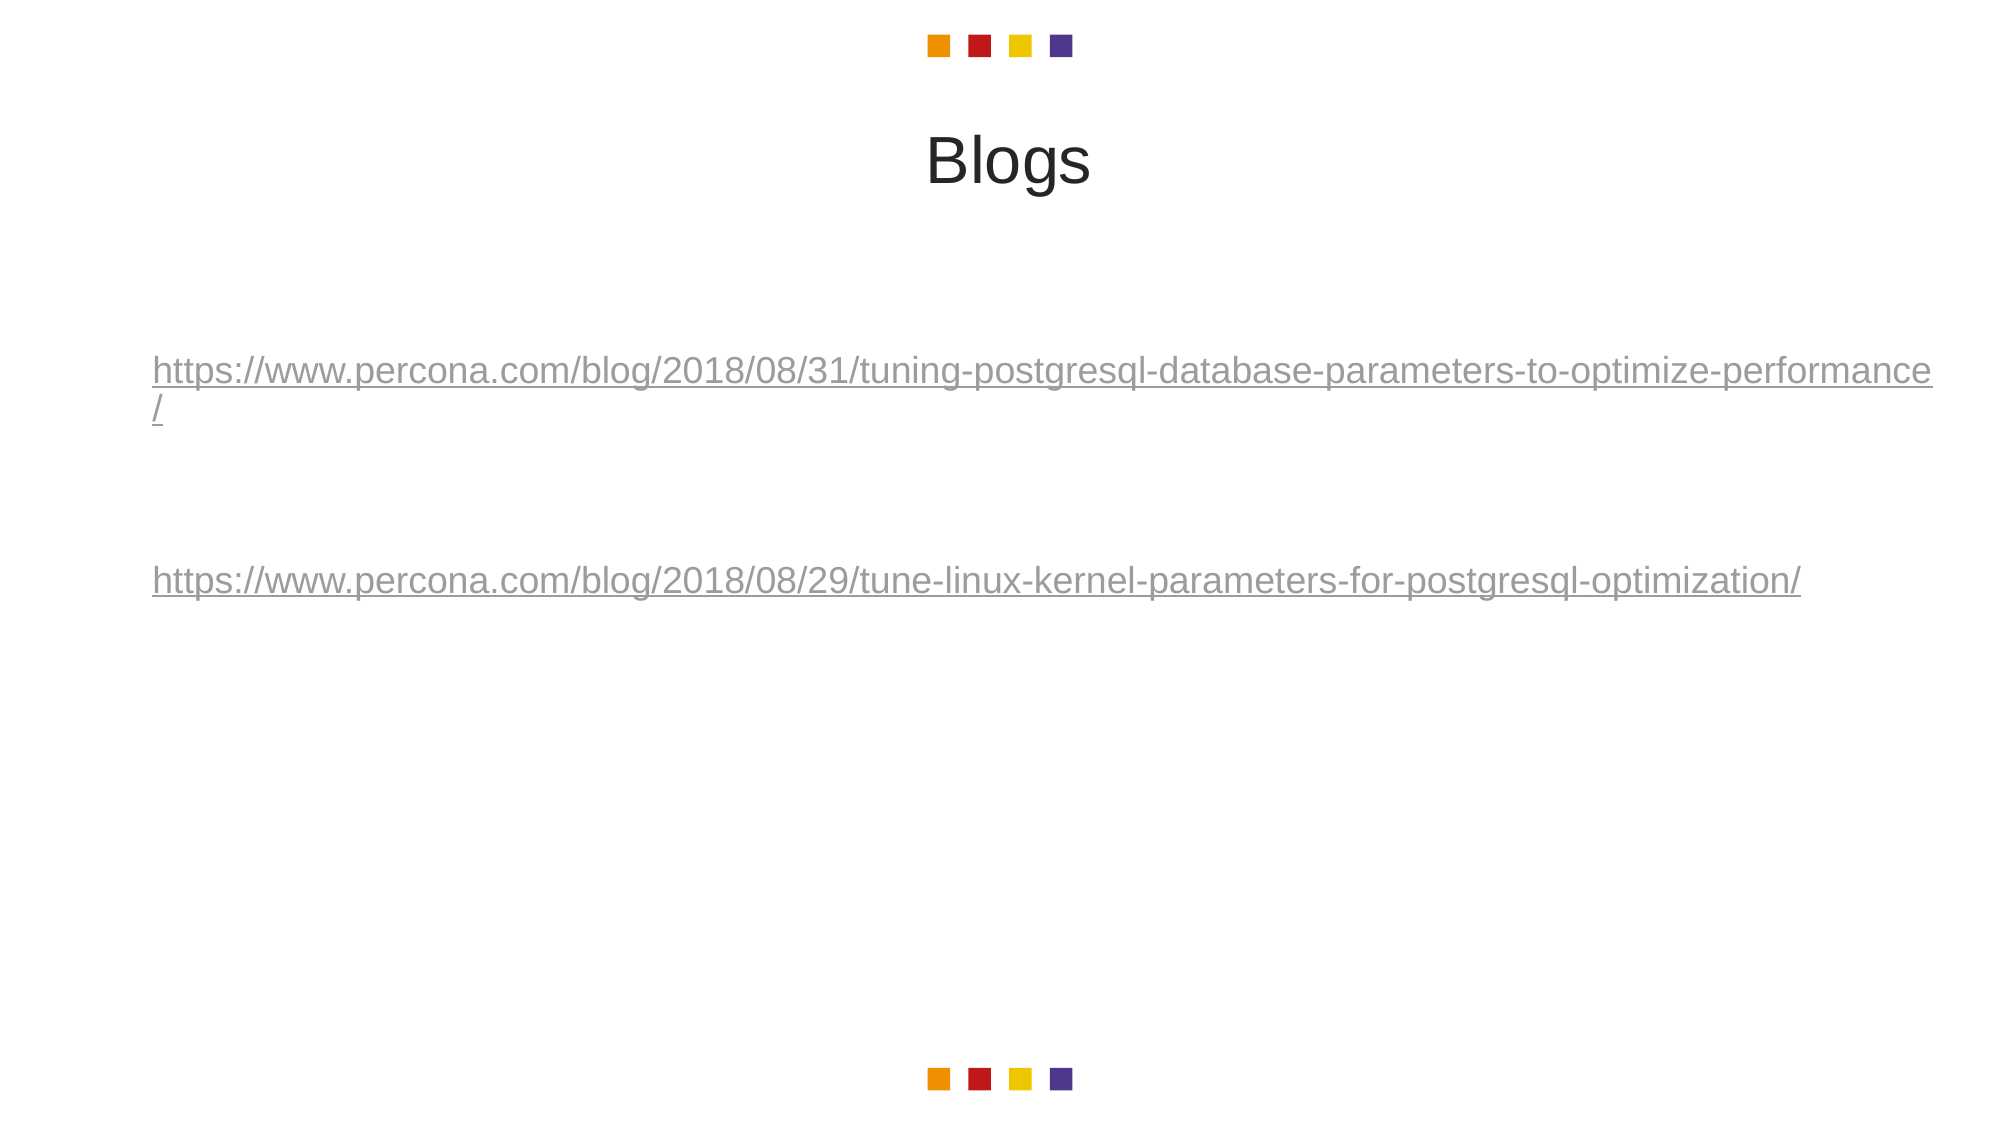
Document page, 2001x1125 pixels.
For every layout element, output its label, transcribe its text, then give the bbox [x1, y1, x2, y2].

text_box Tuning PostgreSQL Database Parameters to Optimize Performance. https://www.percona.com/blog/2018/08/31/tuning-postgresql-database-parameters-to-optimize-performance/ Tune Linux Kernel Parameters For PostgreSQL Optimization https://www.percona.com/blog/2018/08/29/tune-linux-kernel-parameters-for-postgresql-optimization/ [62, 212, 1952, 571]
list Blogs [59, 102, 1959, 221]
